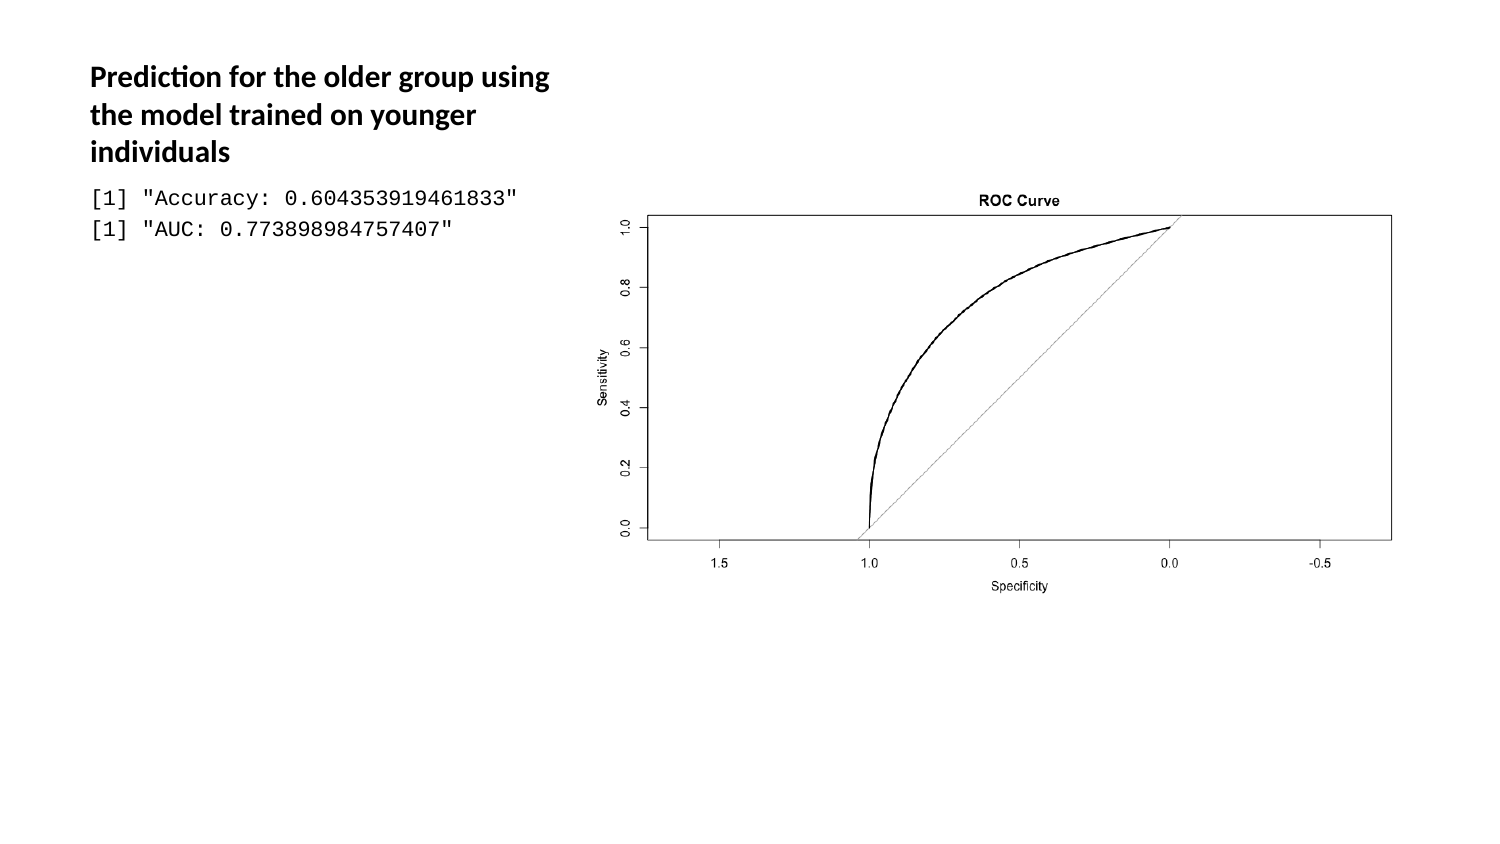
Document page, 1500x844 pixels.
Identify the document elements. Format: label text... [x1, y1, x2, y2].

picture [585, 183, 1424, 603]
title Prediction for the older group using the model trained on younger individuals [75, 33, 569, 176]
list [1] "Accuracy: 0.604353919461833" [1] "AUC: 0.773898984757407" [75, 176, 569, 754]
